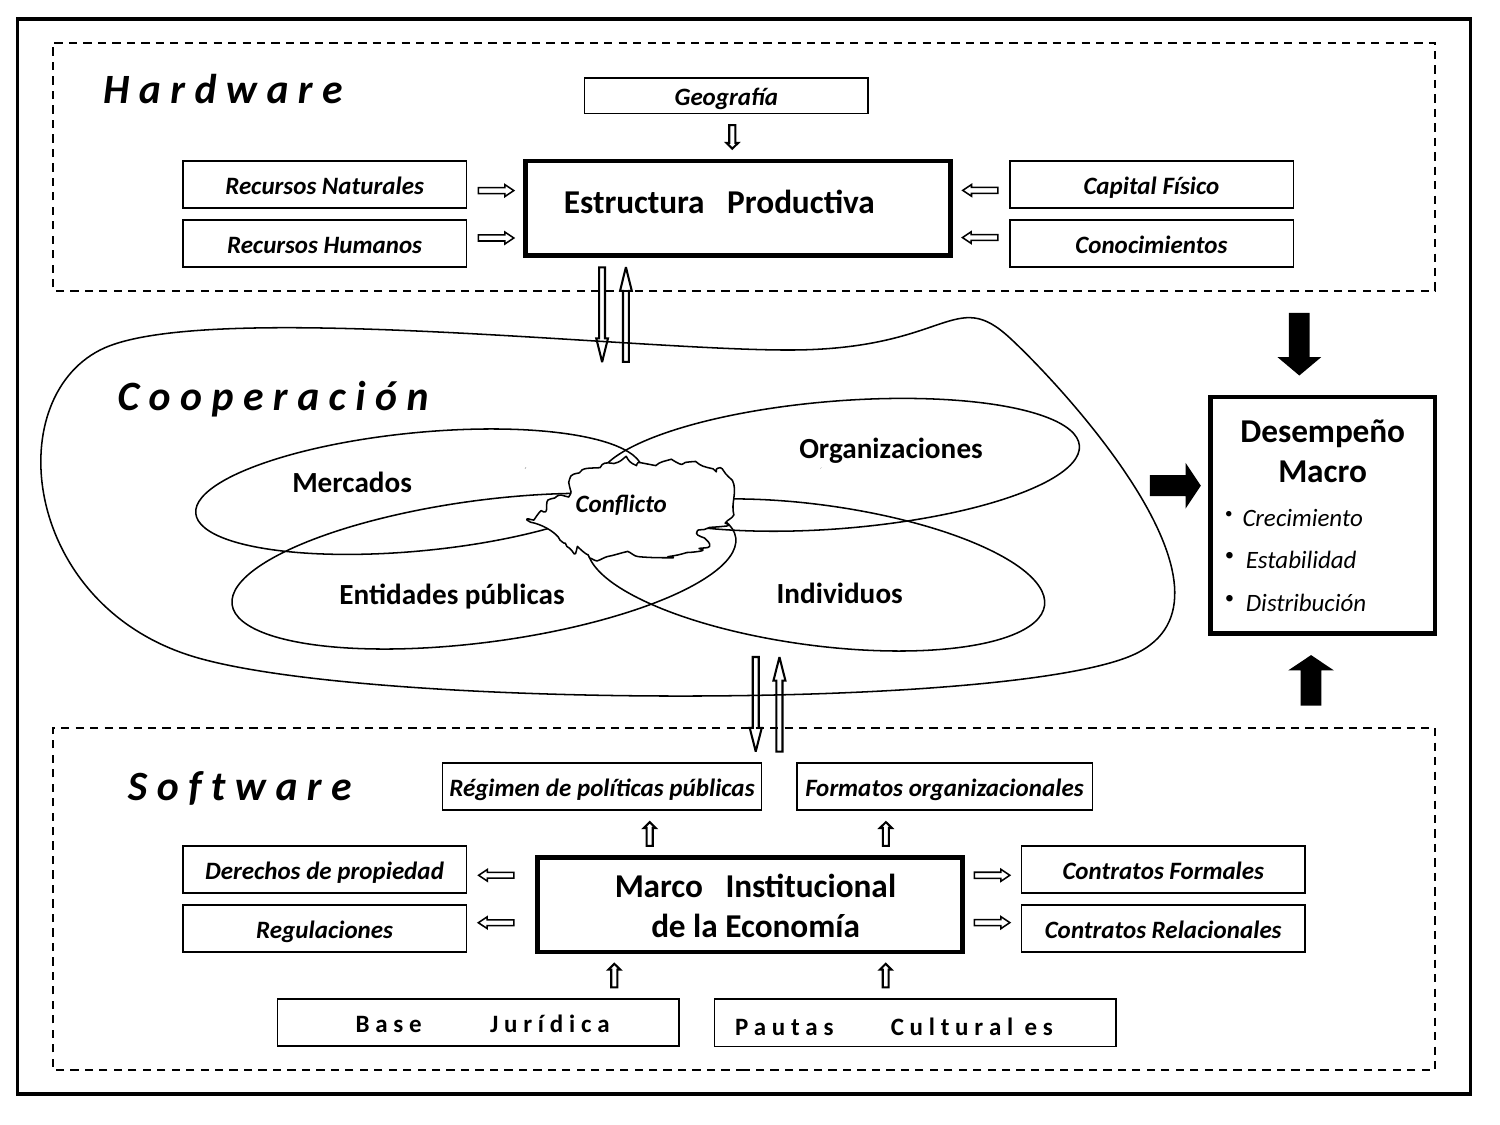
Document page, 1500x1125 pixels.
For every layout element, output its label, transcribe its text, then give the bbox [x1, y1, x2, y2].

text_box [478, 184, 514, 197]
text_box Capital Físico [1009, 160, 1294, 208]
text_box [1281, 314, 1317, 374]
text_box Recursos Humanos [183, 219, 467, 268]
text_box [537, 857, 963, 953]
text_box [596, 267, 608, 341]
text_box Régimen de políticas públicas [442, 762, 762, 811]
text_box Contratos Formales [1021, 845, 1306, 893]
text_box [879, 963, 892, 988]
text_box [726, 125, 739, 149]
text_box [525, 160, 951, 256]
text_box Formatos organizacionales [797, 762, 1093, 811]
text_box [776, 695, 783, 752]
text_box Geografía [584, 78, 869, 114]
text_box [1151, 467, 1199, 504]
text_box [962, 231, 998, 244]
text_box [974, 869, 1010, 882]
text_box [40, 317, 1175, 697]
text_box Conocimientos [1009, 219, 1294, 268]
text_box B a s e J u r í d i c a [277, 999, 680, 1046]
text_box [478, 232, 514, 245]
text_box [53, 727, 1436, 1071]
text_box [643, 822, 656, 846]
text_box [879, 822, 892, 846]
text_box [974, 916, 1010, 929]
text_box [749, 696, 762, 752]
text_box [53, 42, 1436, 291]
text_box [620, 267, 632, 343]
text_box H a r d w a r e [88, 54, 420, 120]
text_box [608, 963, 621, 988]
text_box Contratos Relacionales [1021, 904, 1306, 952]
text_box Derechos de propiedad [183, 845, 467, 893]
text_box [478, 869, 514, 882]
text_box [1210, 397, 1436, 634]
text_box Recursos Naturales [183, 160, 467, 208]
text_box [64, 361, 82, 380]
text_box Marco Institucional de la Economía [584, 856, 928, 952]
text_box [1293, 656, 1329, 705]
text_box [17, 19, 1471, 1094]
text_box [478, 916, 514, 929]
text_box [962, 184, 998, 197]
text_box Regulaciones [183, 904, 467, 952]
text_box P a u t a s C u l t u r a l e s [714, 999, 1117, 1047]
